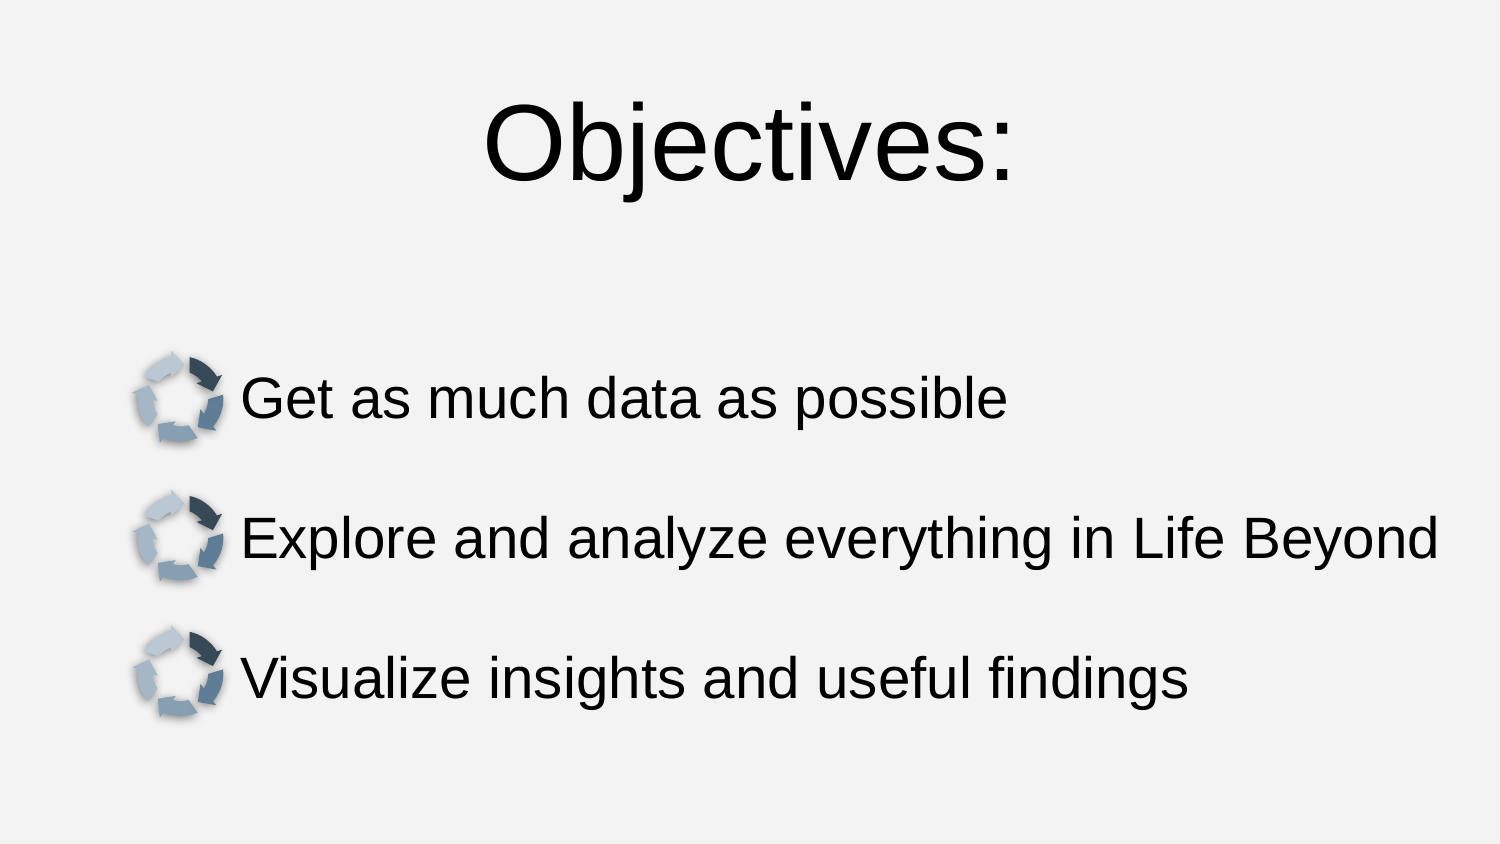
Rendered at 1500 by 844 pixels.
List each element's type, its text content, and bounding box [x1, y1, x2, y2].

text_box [131, 489, 224, 583]
subtitle Get as much data as possible Explore and analyze everything in Life Beyond Visualize insights and useful findings [0, 227, 1500, 844]
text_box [131, 350, 224, 444]
title Objectives: [0, 0, 1500, 227]
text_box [131, 625, 224, 718]
